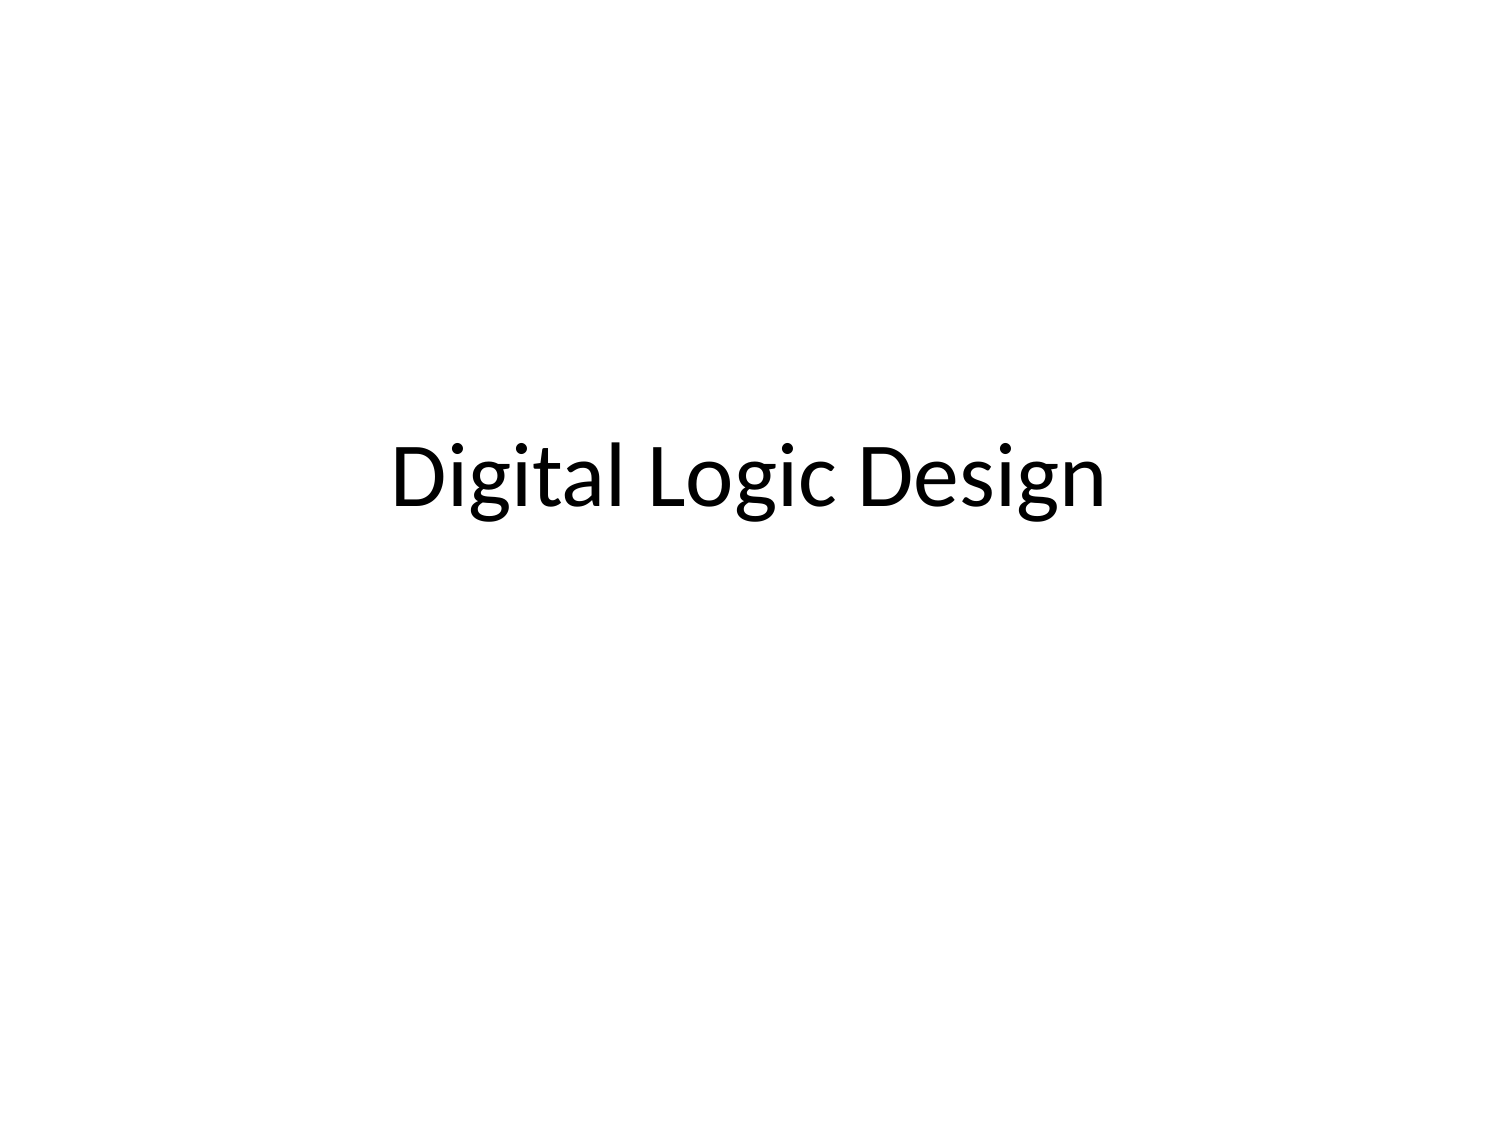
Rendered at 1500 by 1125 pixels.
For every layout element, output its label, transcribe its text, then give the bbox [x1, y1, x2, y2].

title Digital Logic Design [112, 349, 1388, 591]
